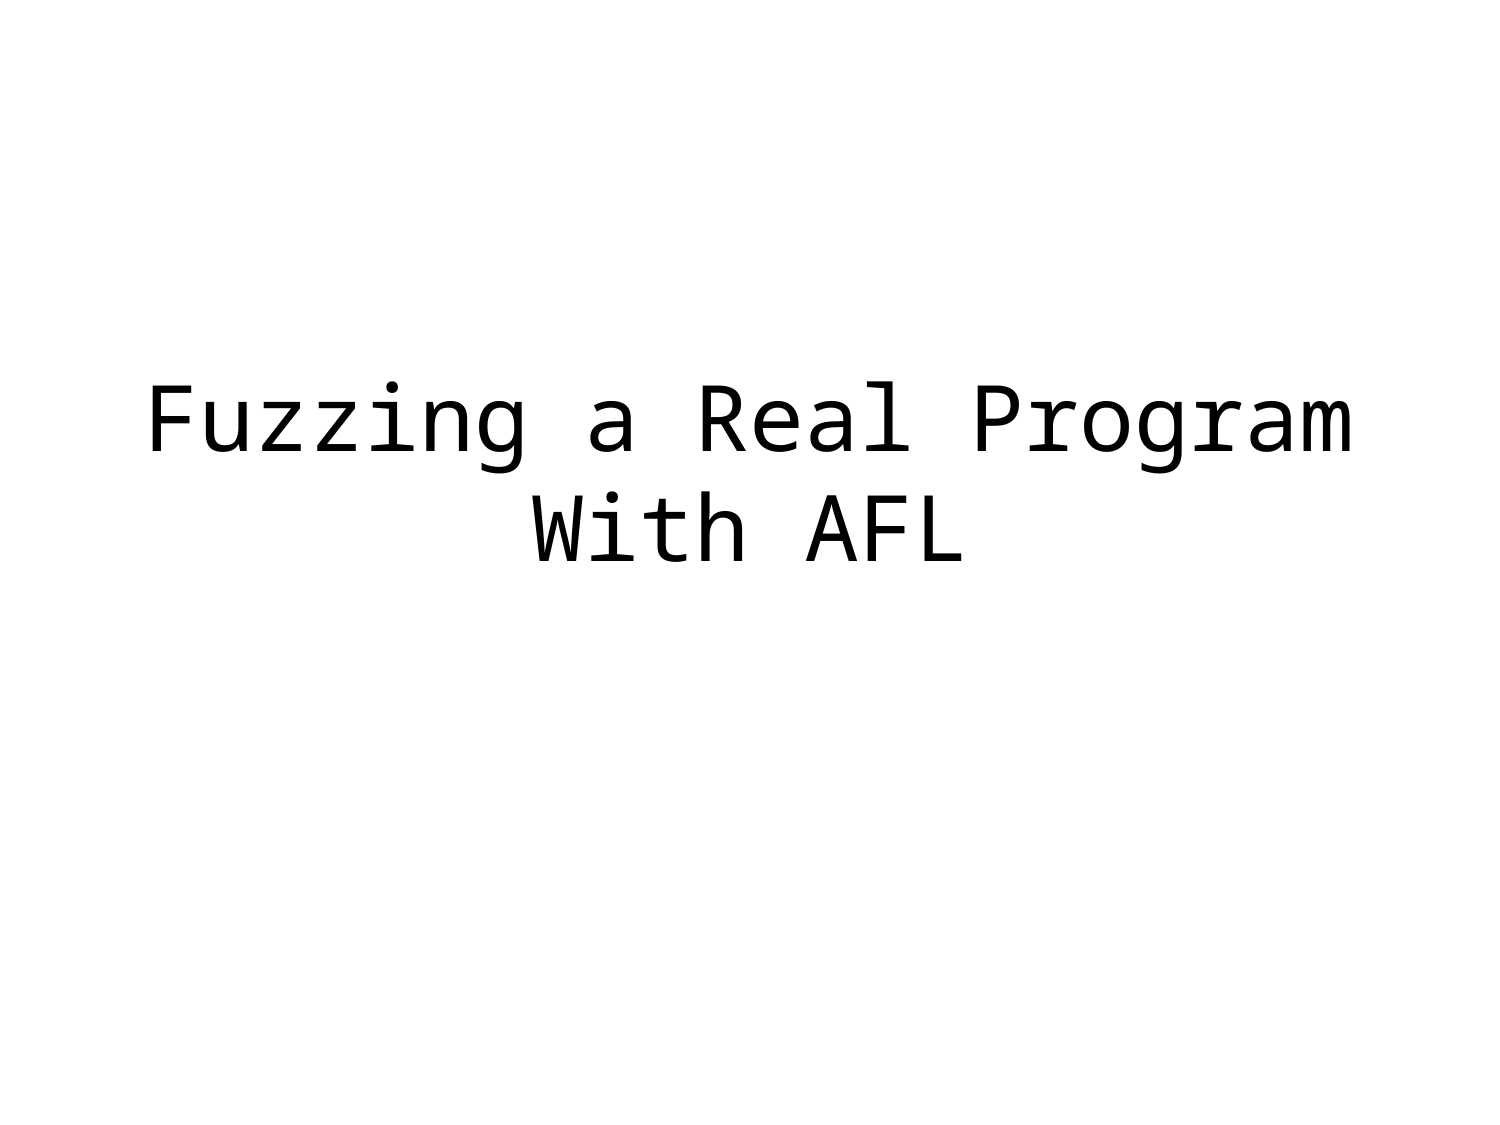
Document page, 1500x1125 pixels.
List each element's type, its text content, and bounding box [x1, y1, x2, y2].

title Fuzzing a Real Program With AFL [112, 349, 1388, 591]
